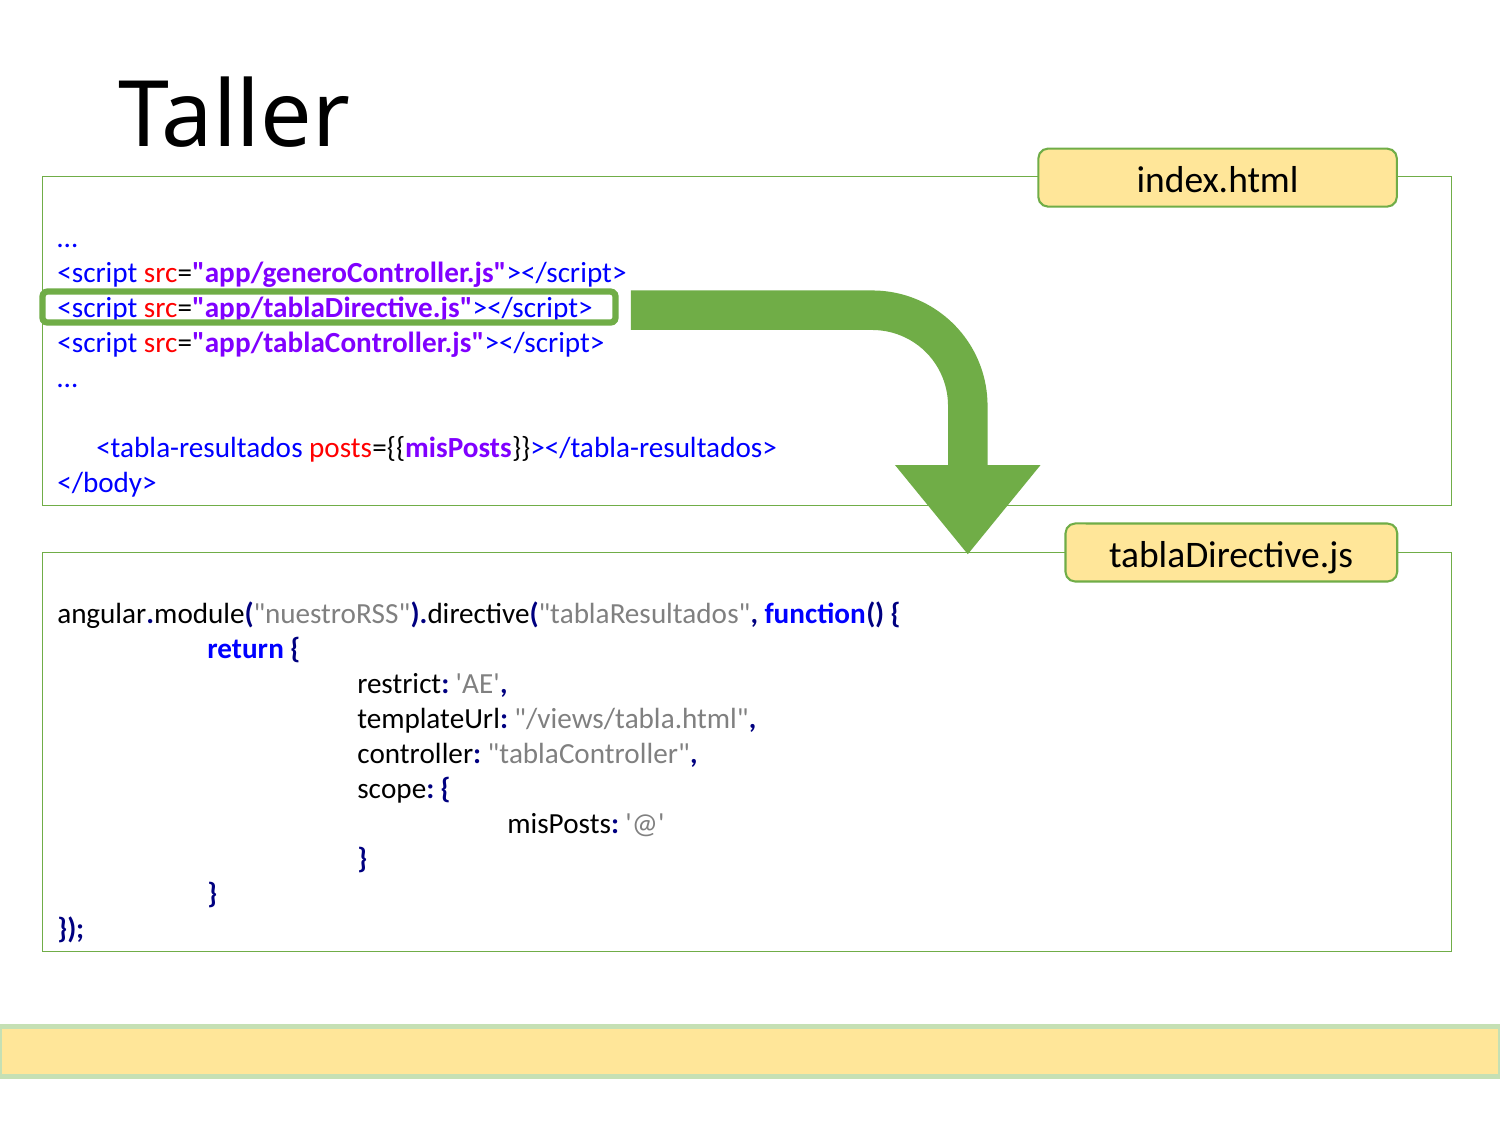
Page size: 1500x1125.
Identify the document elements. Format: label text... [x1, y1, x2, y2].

text_box angular.module("nuestroRSS").directive("tablaResultados", function() { return { restrict: 'AE', templateUrl: "/views/tabla.html", controller: "tablaController", scope: { misPosts: '@' } } }); [42, 552, 1452, 952]
text_box [41, 290, 617, 324]
title Taller [103, 59, 1397, 174]
text_box [0, 1026, 1500, 1078]
text_box tablaDirective.js [1064, 522, 1399, 583]
text_box index.html [1037, 147, 1398, 208]
text_box [630, 290, 1041, 555]
text_box … <script src="app/generoController.js"></script> <script src="app/tablaDirective.js"></script> <script src="app/tablaController.js"></script> … <tabla-resultados posts={{misPosts}}></tabla-resultados> </body> [42, 176, 1452, 506]
